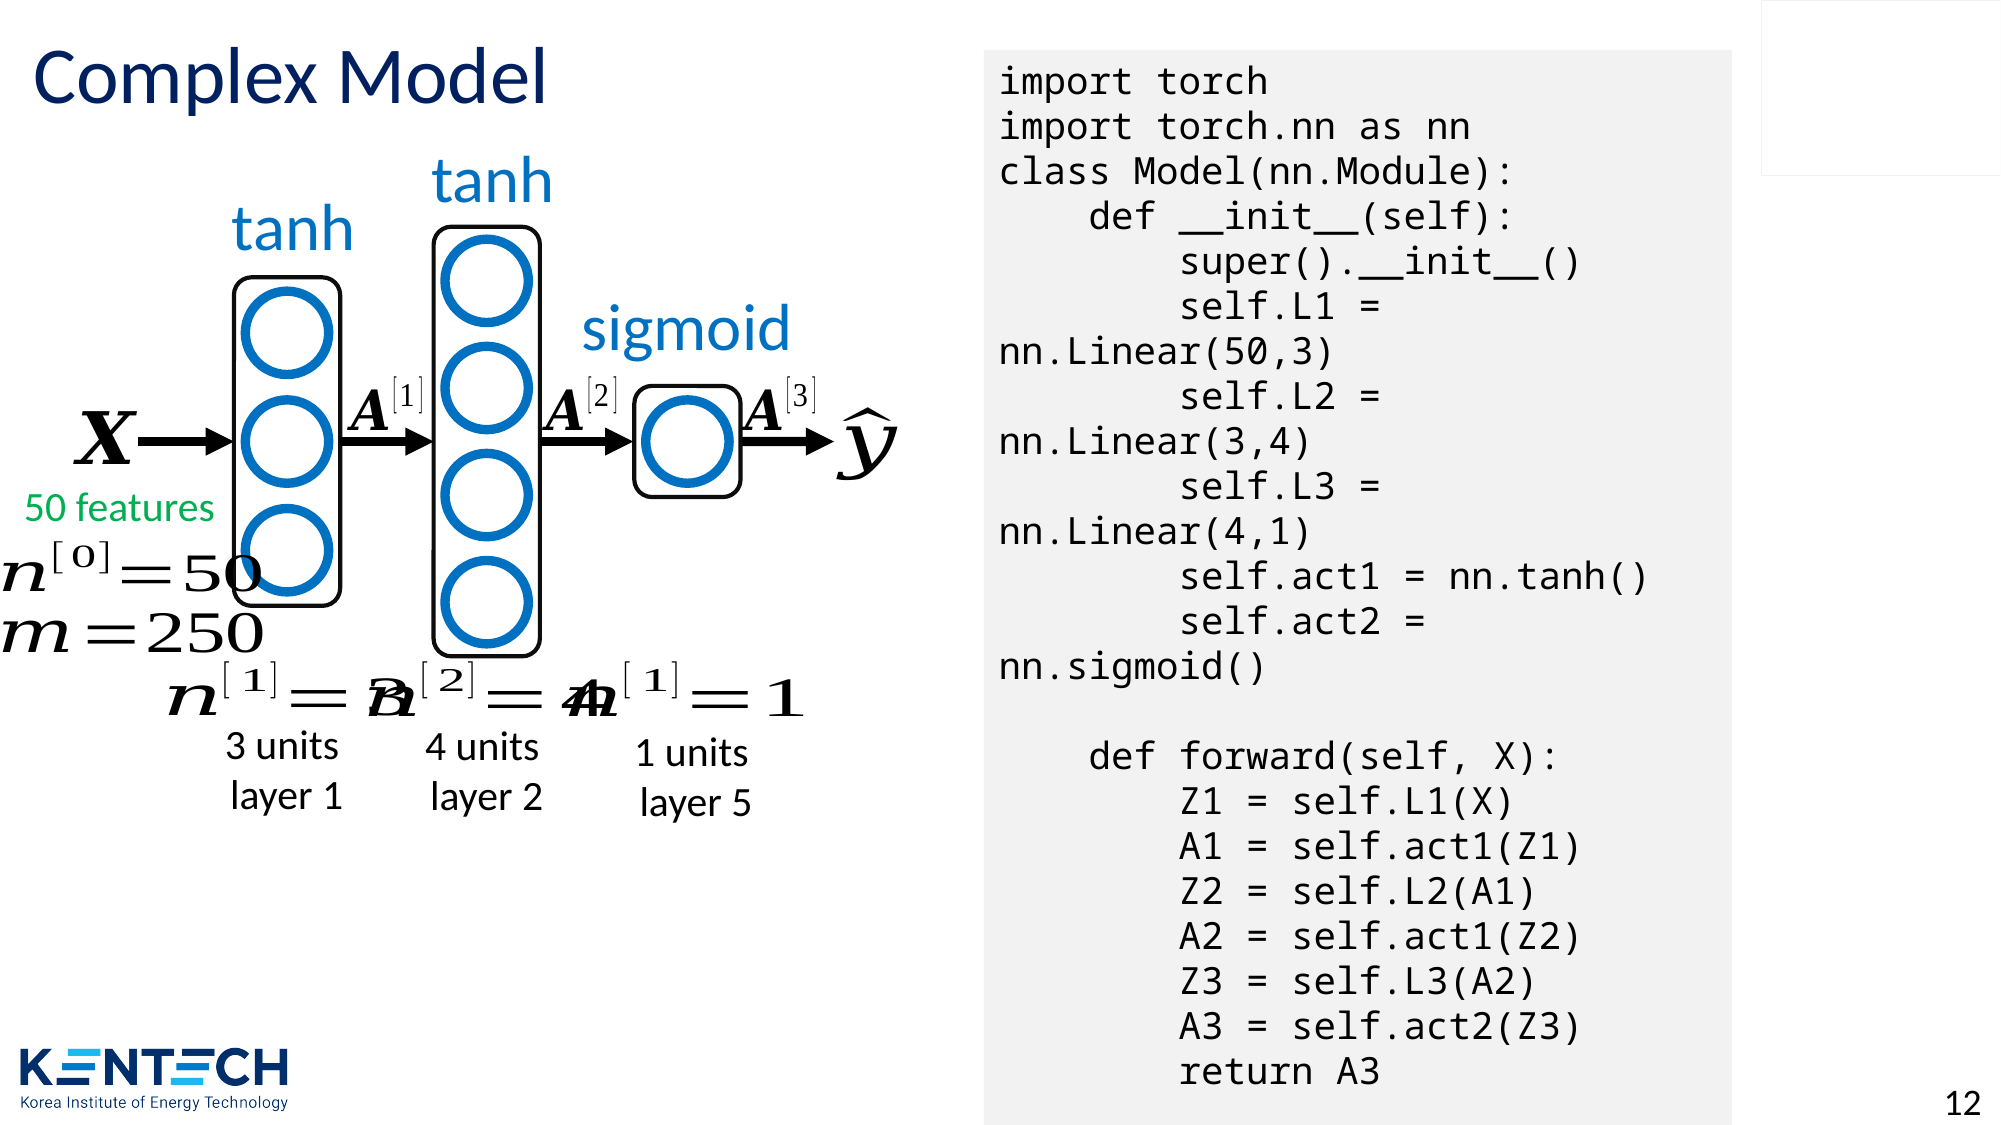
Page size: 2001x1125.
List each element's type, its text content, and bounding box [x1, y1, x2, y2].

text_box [0, 127, 907, 833]
title Complex Model [18, 14, 1563, 128]
picture [18, 1044, 294, 1115]
text_box import torch import torch.nn as nn class Model(nn.Module): def __init__(self): super().__init__() self.L1 = nn.Linear(50,3) self.L2 = nn.Linear(3,4) self.L3 = nn.Linear(4,1) self.act1 = nn.tanh() self.act2 = nn.sigmoid() def forward(self, X): Z1 = self.L1(X) A1 = self.act1(Z1) Z2 = self.L2(A1) A2 = self.act1(Z2) Z3 = self.L3(A2) A3 = self.act2(Z3) return A3 NN = Model() X = torch.rand(250,50) A2 = NN(X) [982, 48, 1734, 1125]
slide_number 12 [1925, 1074, 2000, 1125]
